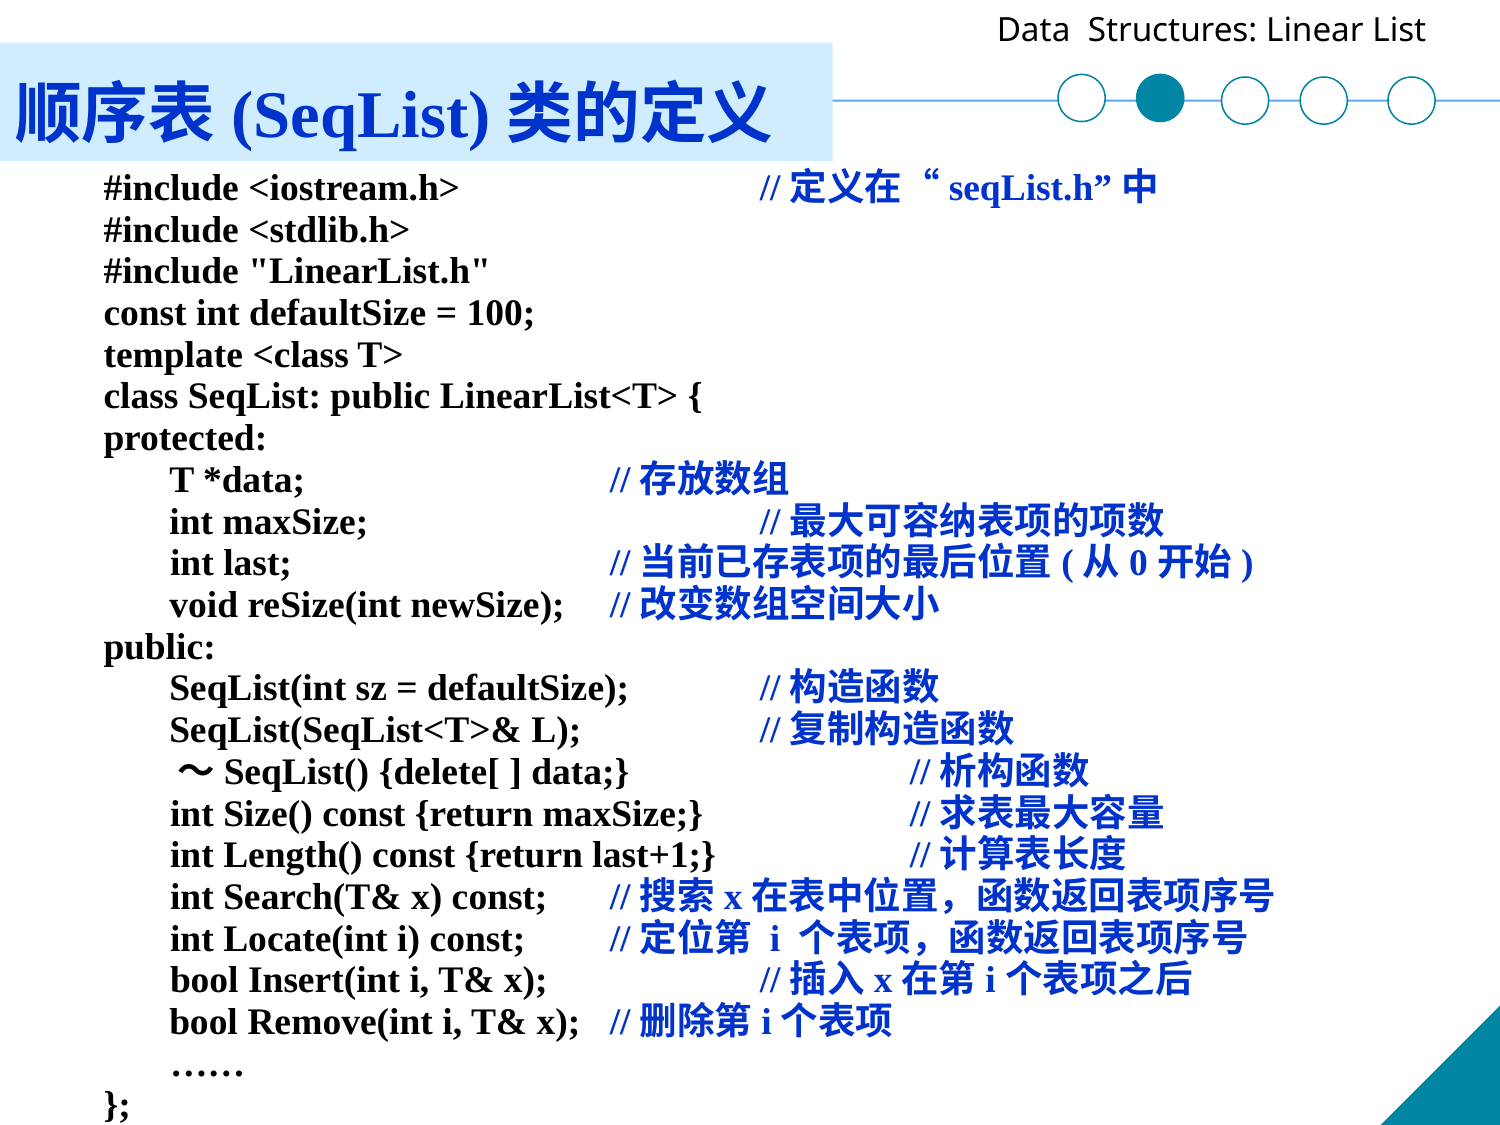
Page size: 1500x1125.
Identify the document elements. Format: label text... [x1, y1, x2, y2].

list #include <iostream.h> //定义在“seqList.h”中 #include <stdlib.h> #include "LinearList.h" const int defaultSize = 100; template <class T> class SeqList: public LinearList<T> { protected: T *data; //存放数组 int maxSize; //最大可容纳表项的项数 int last; //当前已存表项的最后位置(从0开始) void reSize(int newSize); //改变数组空间大小 public: SeqList(int sz = defaultSize); //构造函数 SeqList(SeqList<T>& L); //复制构造函数 ～SeqList() {delete[ ] data;} //析构函数 int Size() const {return maxSize;} //求表最大容量 int Length() const {return last+1;} //计算表长度 int Search(T& x) const; //搜索x在表中位置，函数返回表项序号 int Locate(int i) const; //定位第 i 个表项，函数返回表项序号 bool Insert(int i, T& x); //插入x在第i个表项之后 bool Remove(int i, T& x); //删除第i个表项 …… }; [88, 158, 1461, 947]
text_box [1221, 77, 1269, 125]
text_box [1058, 74, 1106, 122]
text_box [1136, 74, 1184, 122]
text_box [1387, 77, 1436, 125]
title 顺序表(SeqList)类的定义 [0, 0, 1000, 159]
text_box [1300, 77, 1348, 125]
